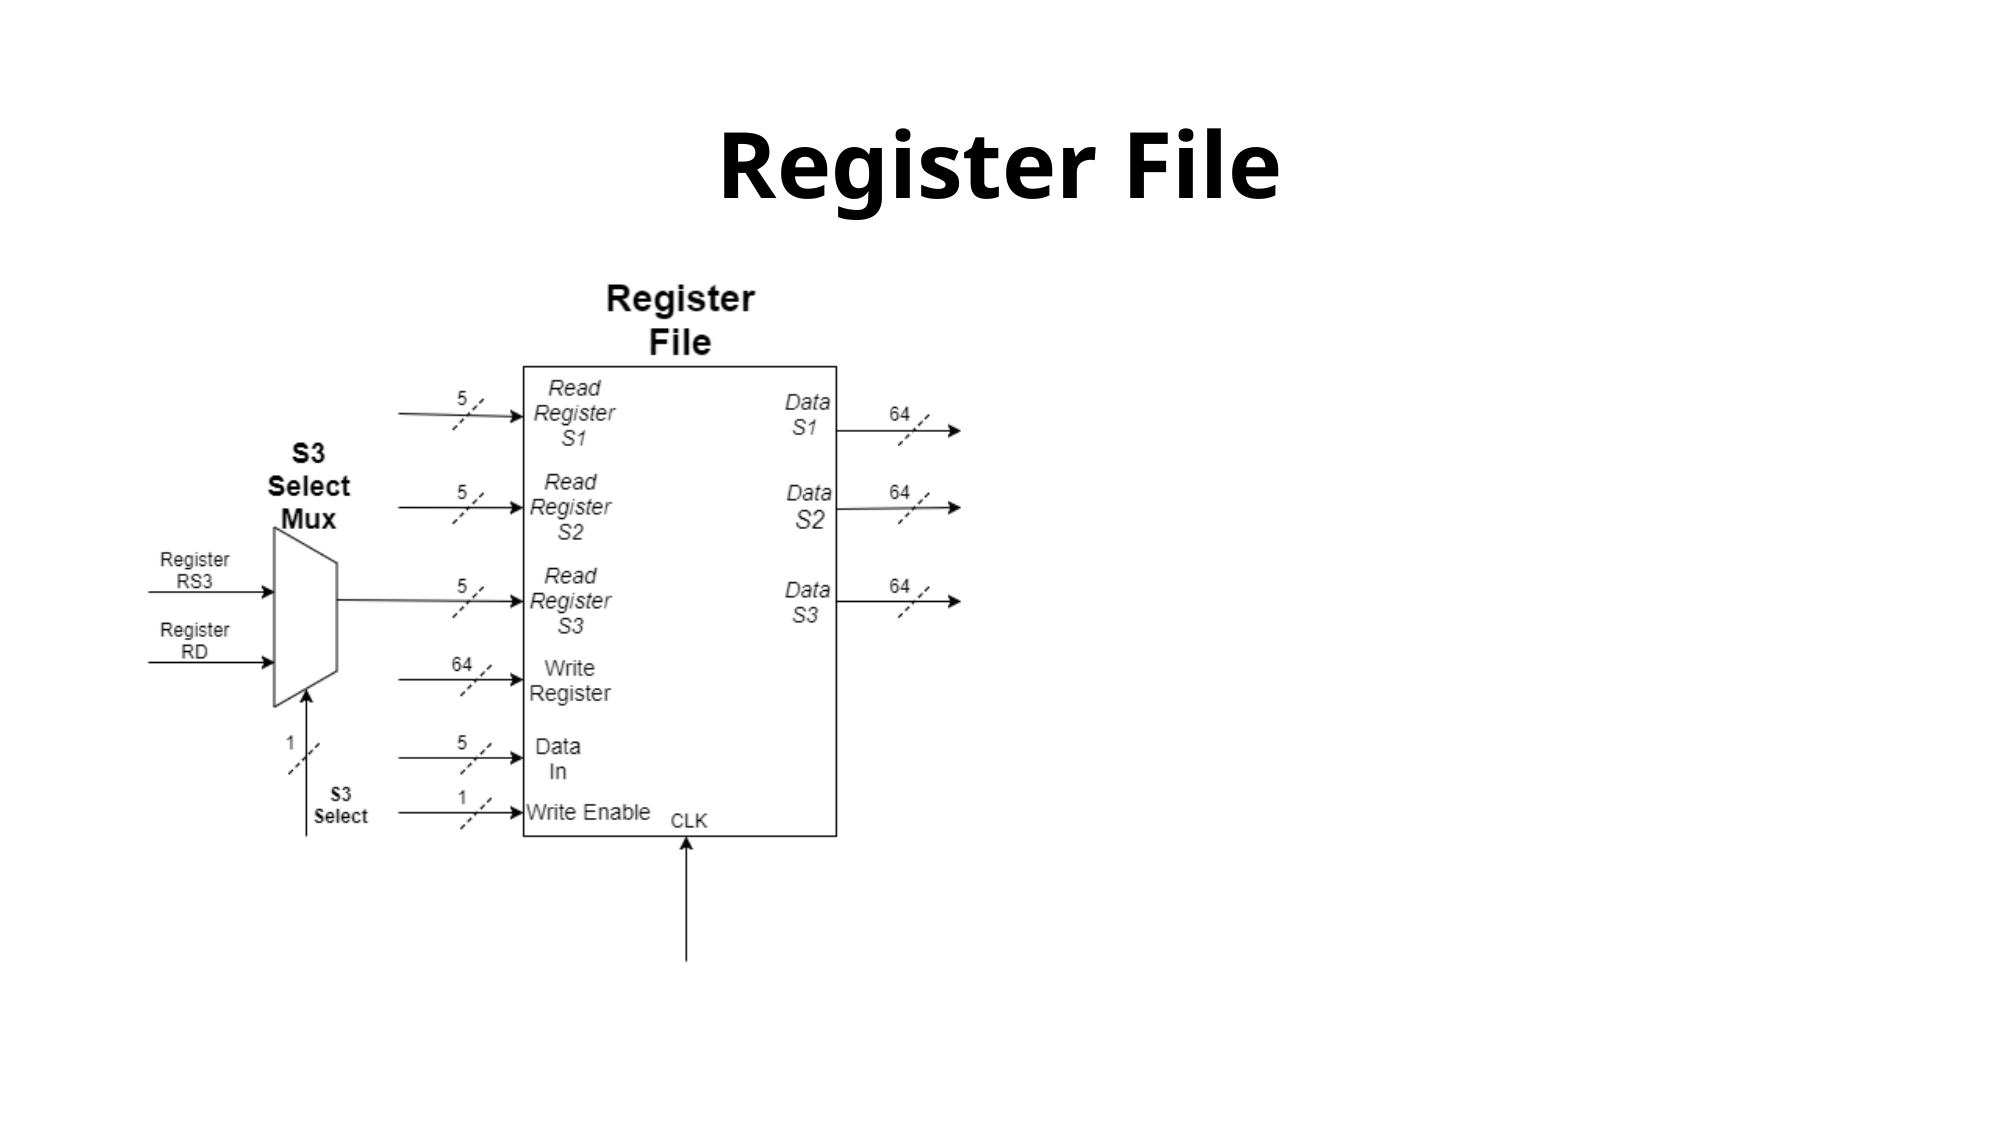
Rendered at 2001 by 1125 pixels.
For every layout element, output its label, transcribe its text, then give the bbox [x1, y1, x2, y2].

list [137, 277, 975, 975]
title Register File [137, 59, 1863, 278]
